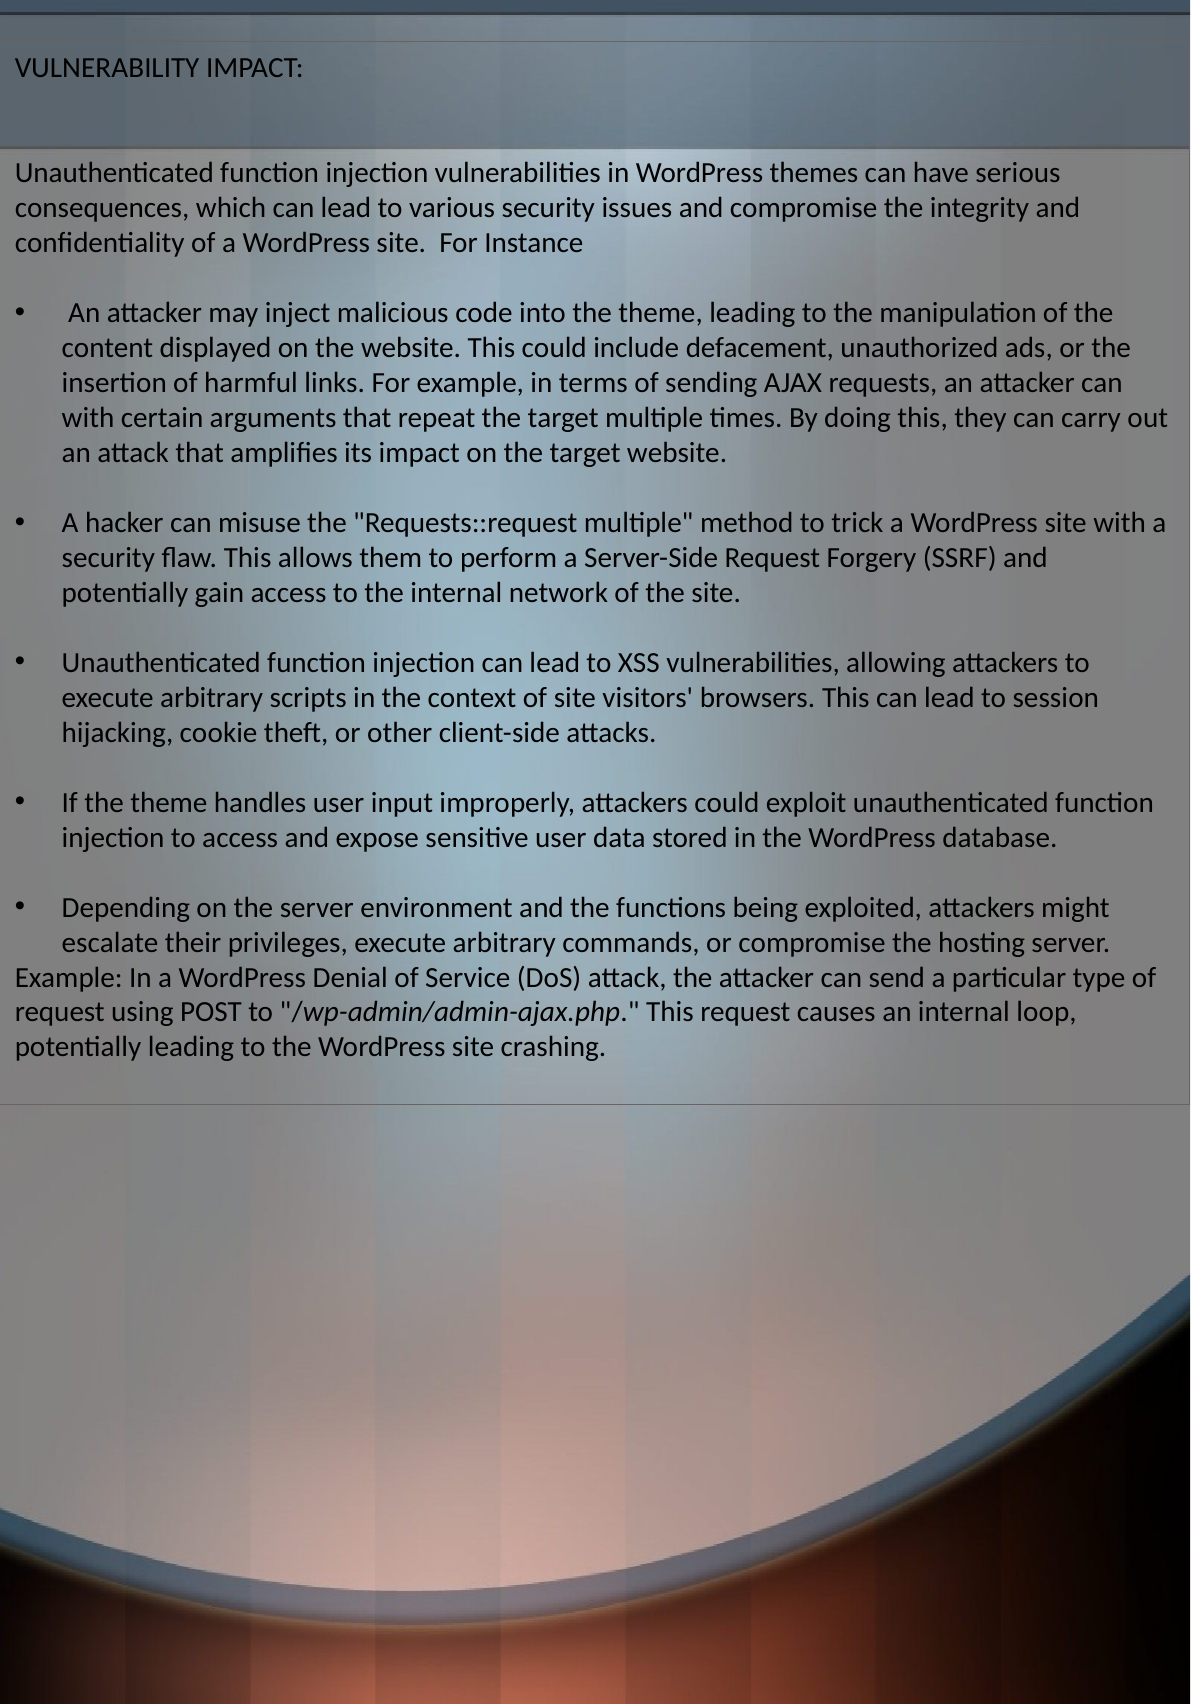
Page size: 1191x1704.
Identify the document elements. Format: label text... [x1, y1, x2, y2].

picture [0, 0, 1191, 1704]
text_box VULNERABILITY IMPACT: Unauthenticated function injection vulnerabilities in WordPress themes can have serious consequences, which can lead to various security issues and compromise the integrity and confidentiality of a WordPress site. For Instance An attacker may inject malicious code into the theme, leading to the manipulation of the content displayed on the website. This could include defacement, unauthorized ads, or the insertion of harmful links. For example, in terms of sending AJAX requests, an attacker can with certain arguments that repeat the target multiple times. By doing this, they can carry out an attack that amplifies its impact on the target website. A hacker can misuse the "Requests::request multiple" method to trick a WordPress site with a security flaw. This allows them to perform a Server-Side Request Forgery (SSRF) and potentially gain access to the internal network of the site. Unauthenticated function injection can lead to XSS vulnerabilities, allowing attackers to execute arbitrary scripts in the context of site visitors' browsers. This can lead to session hijacking, cookie theft, or other client-side attacks. If the theme handles user input improperly, attackers could exploit unauthenticated function injection to access and expose sensitive user data stored in the WordPress database. Depending on the server environment and the functions being exploited, attackers might escalate their privileges, execute arbitrary commands, or compromise the hosting server. Example: In a WordPress Denial of Service (DoS) attack, the attacker can send a particular type of request using POST to "/wp-admin/admin-ajax.php." This request causes an internal loop, potentially leading to the WordPress site crashing. [0, 41, 1190, 1105]
